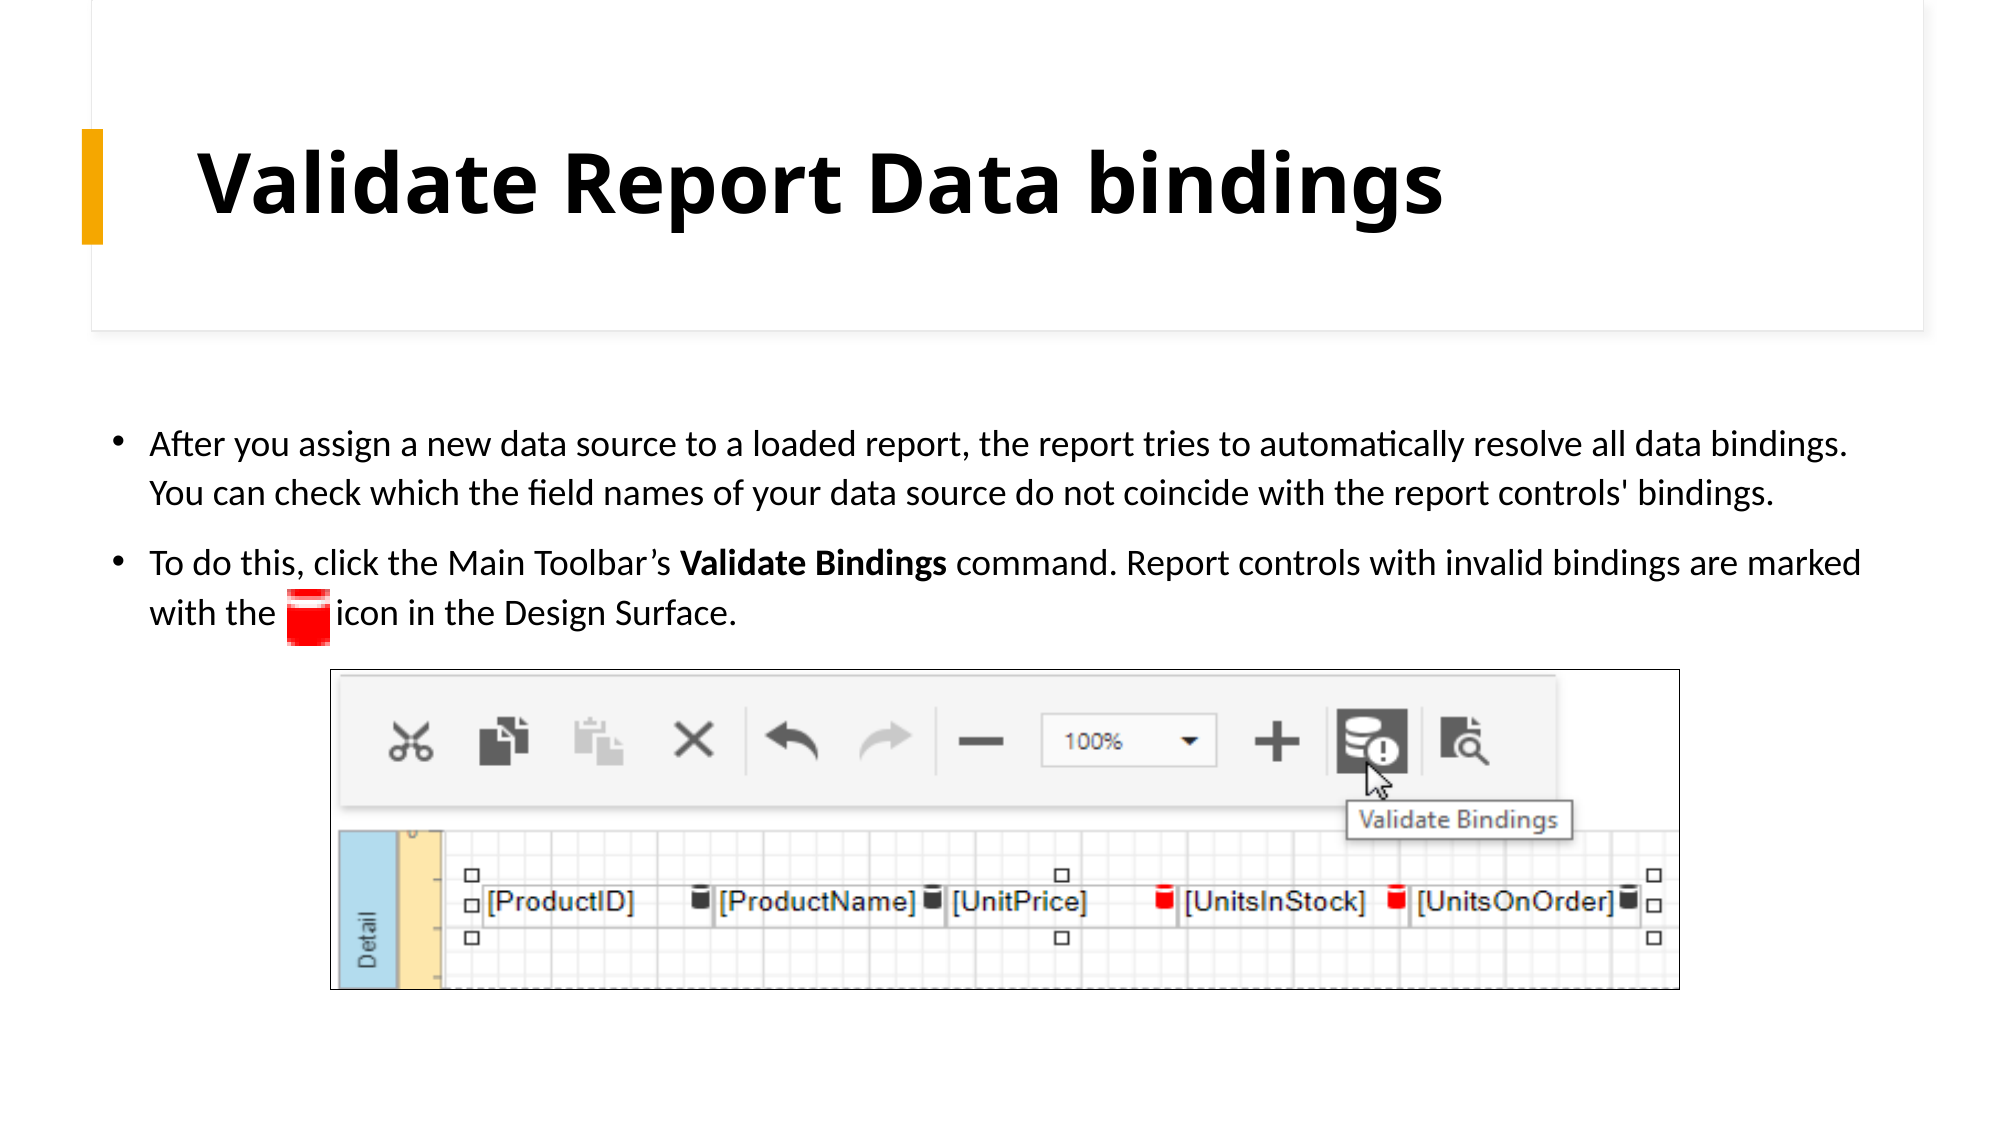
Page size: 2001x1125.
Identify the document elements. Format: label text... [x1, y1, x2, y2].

picture [329, 669, 1680, 990]
picture [287, 589, 330, 646]
title Validate Report Data bindings [183, 90, 1851, 284]
list After you assign a new data source to a loaded report, the report tries to automatically resolve all data bindings. You can check which the field names of your data source do not coincide with the report controls' bindings. To do this, click the Main Toolbar’s Validate Bindings command. Report controls with invalid bindings are marked with the icon in the Design Surface. [96, 406, 1927, 1013]
